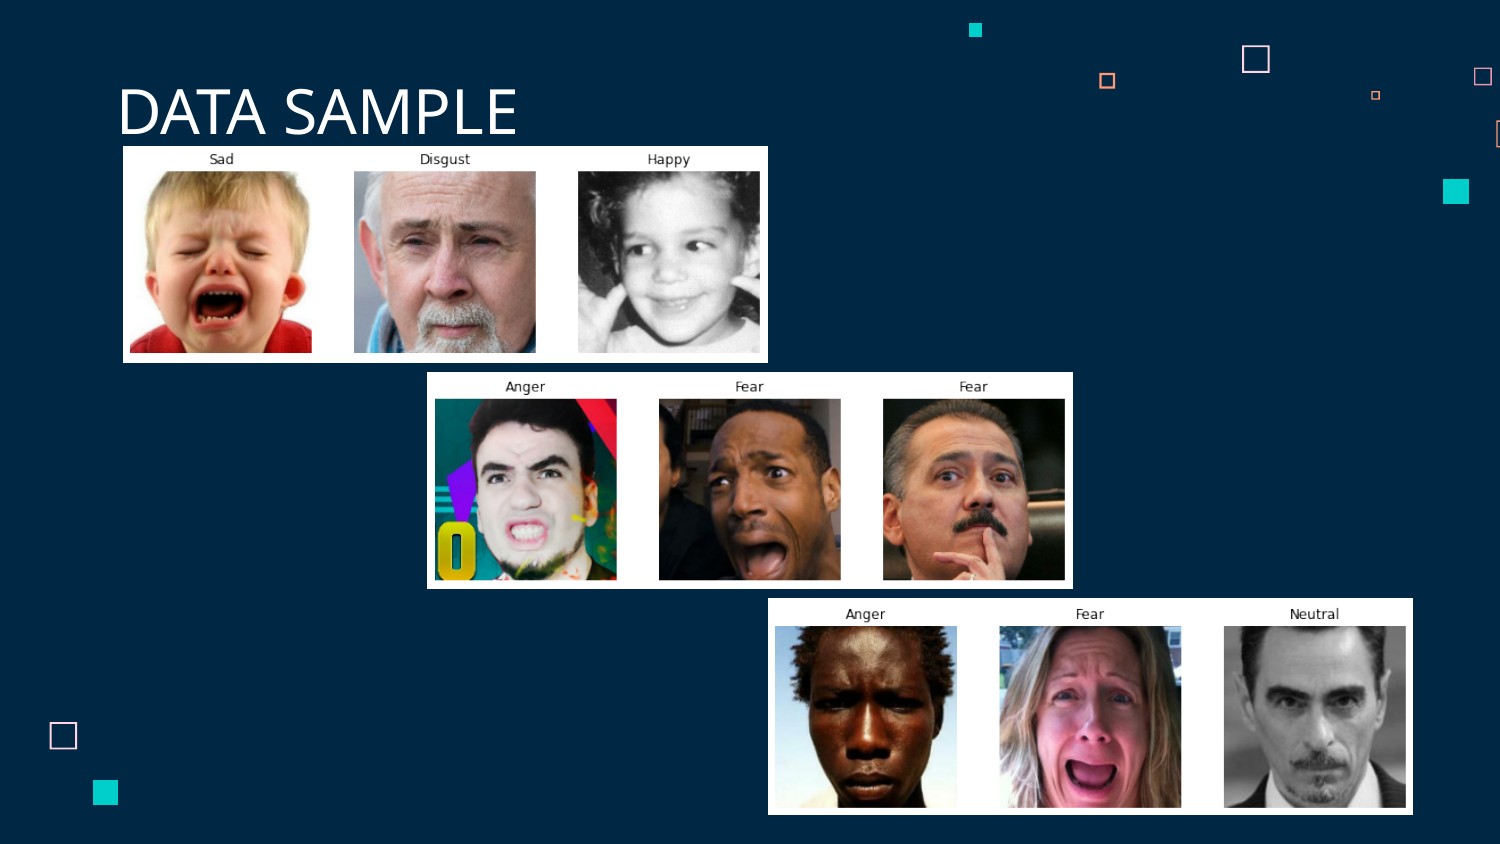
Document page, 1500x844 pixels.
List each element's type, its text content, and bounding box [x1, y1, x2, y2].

picture [767, 598, 1414, 816]
picture [427, 371, 1073, 590]
picture [122, 145, 769, 364]
title DATA SAMPLE [101, 67, 878, 163]
